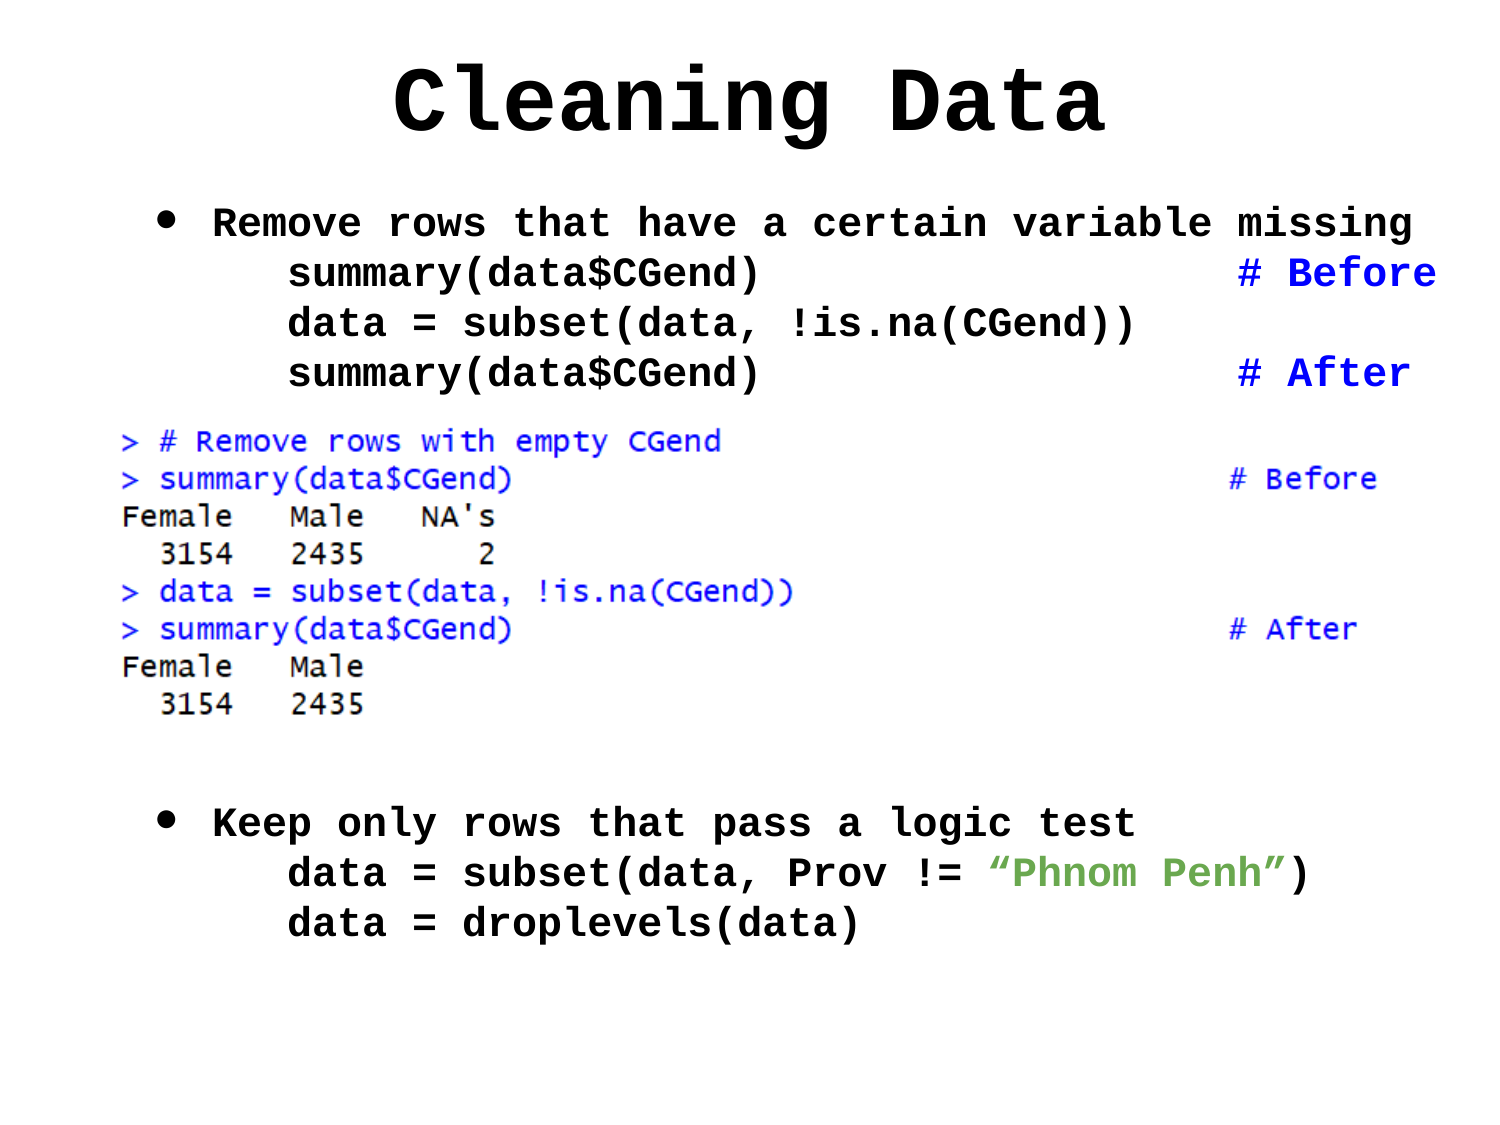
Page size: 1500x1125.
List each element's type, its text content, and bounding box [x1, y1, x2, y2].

title Cleaning Data [112, 0, 1388, 188]
picture [112, 418, 1396, 732]
text_box Remove rows that have a certain variable missing summary(data$CGend) # Before data = subset(data, !is.na(CGend)) summary(data$CGend) # After Keep only rows that pass a logic test data = subset(data, Prov != “Phnom Penh”) data = droplevels(data) [122, 187, 1500, 1125]
